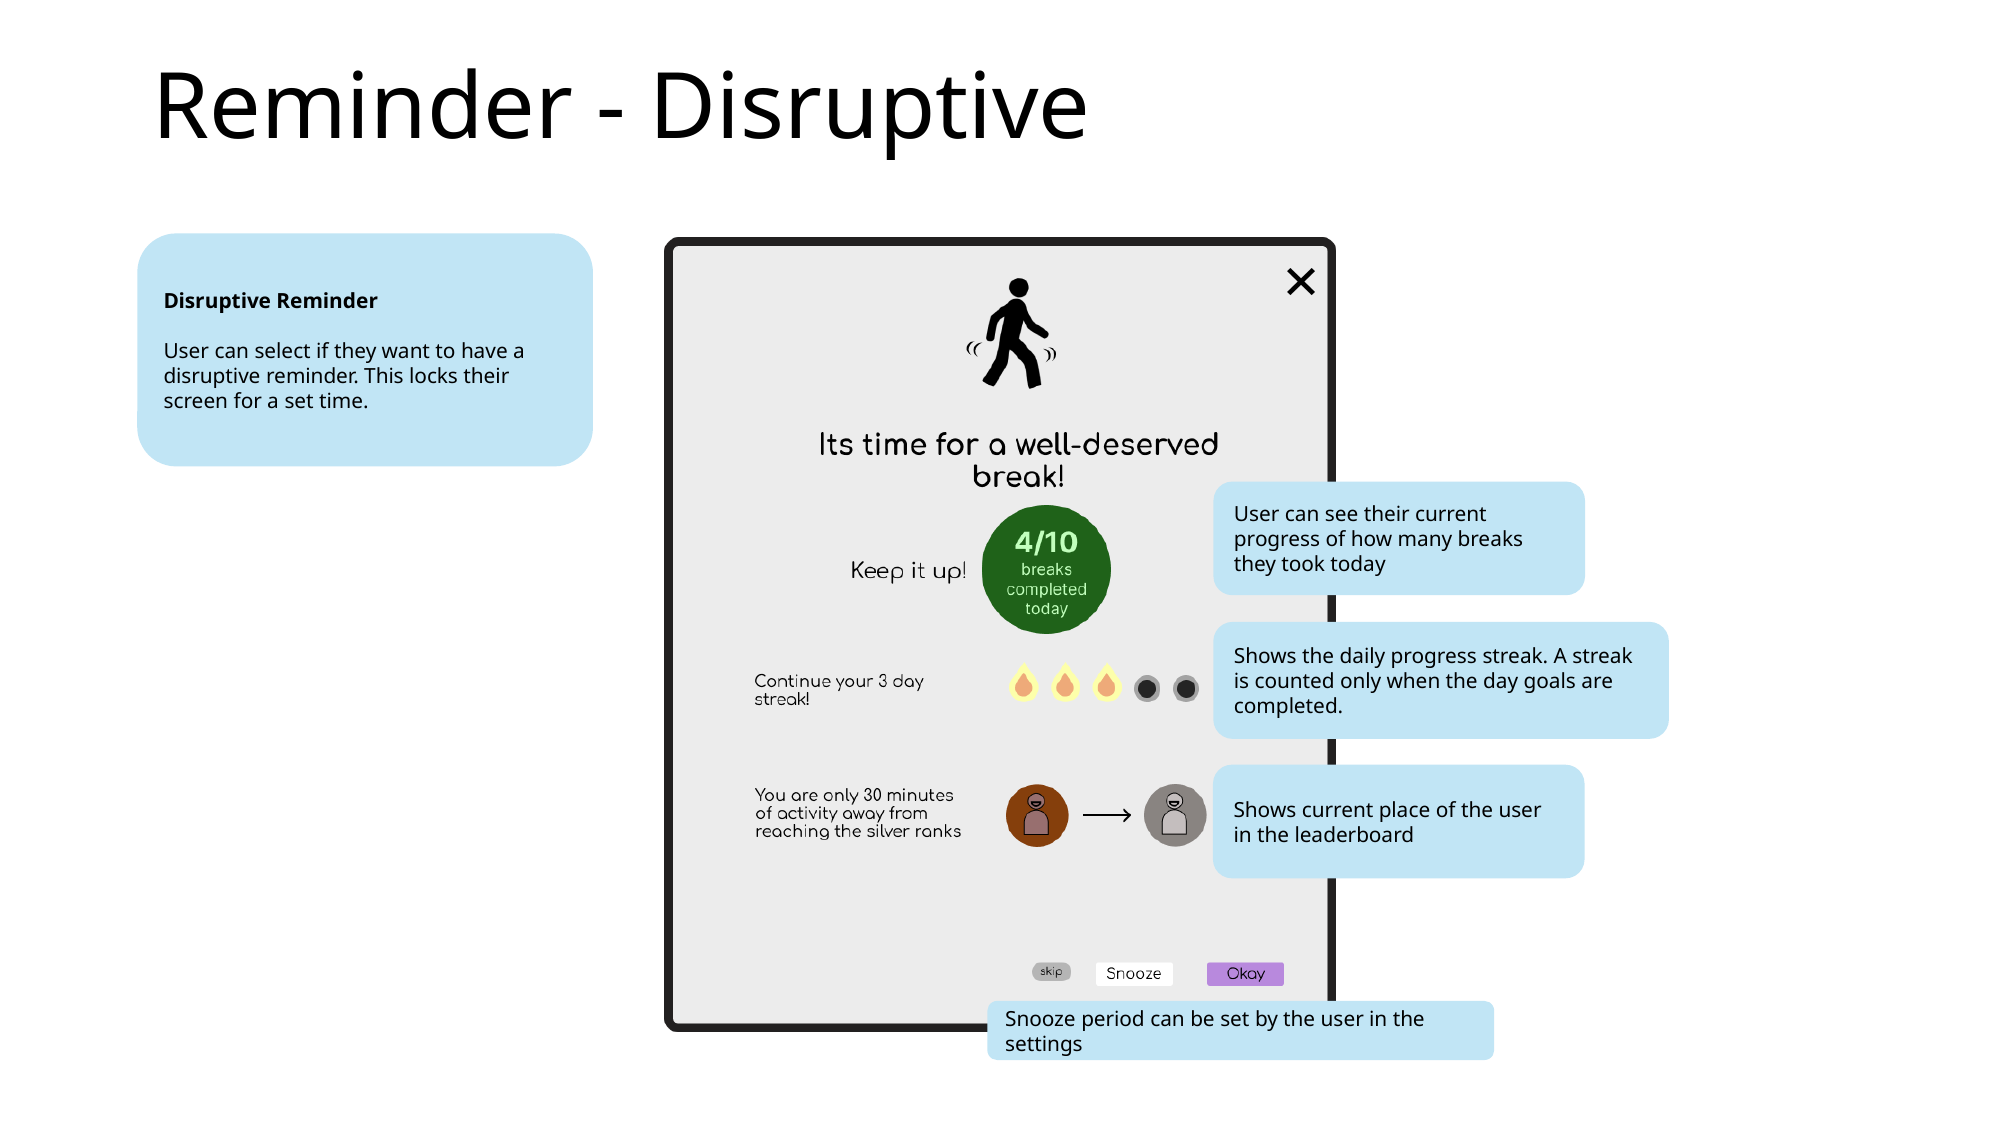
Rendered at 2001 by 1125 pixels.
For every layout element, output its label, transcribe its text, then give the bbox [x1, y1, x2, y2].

text_box User can see their current progress of how many breaks they took today [1336, 479, 1587, 597]
text_box Snooze period can be set by the user in the settings [985, 999, 1496, 1062]
text_box Shows the daily progress streak. A streak is counted only when the day goals are completed. [1336, 620, 1671, 741]
title Reminder - Disruptive [137, 0, 1863, 218]
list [664, 237, 1336, 1032]
text_box Shows current place of the user in the leaderboard [1336, 763, 1587, 880]
text_box Disruptive Reminder User can select if they want to have a disruptive reminder. This locks their screen for a set time. [135, 231, 595, 468]
picture [1282, 262, 1320, 301]
